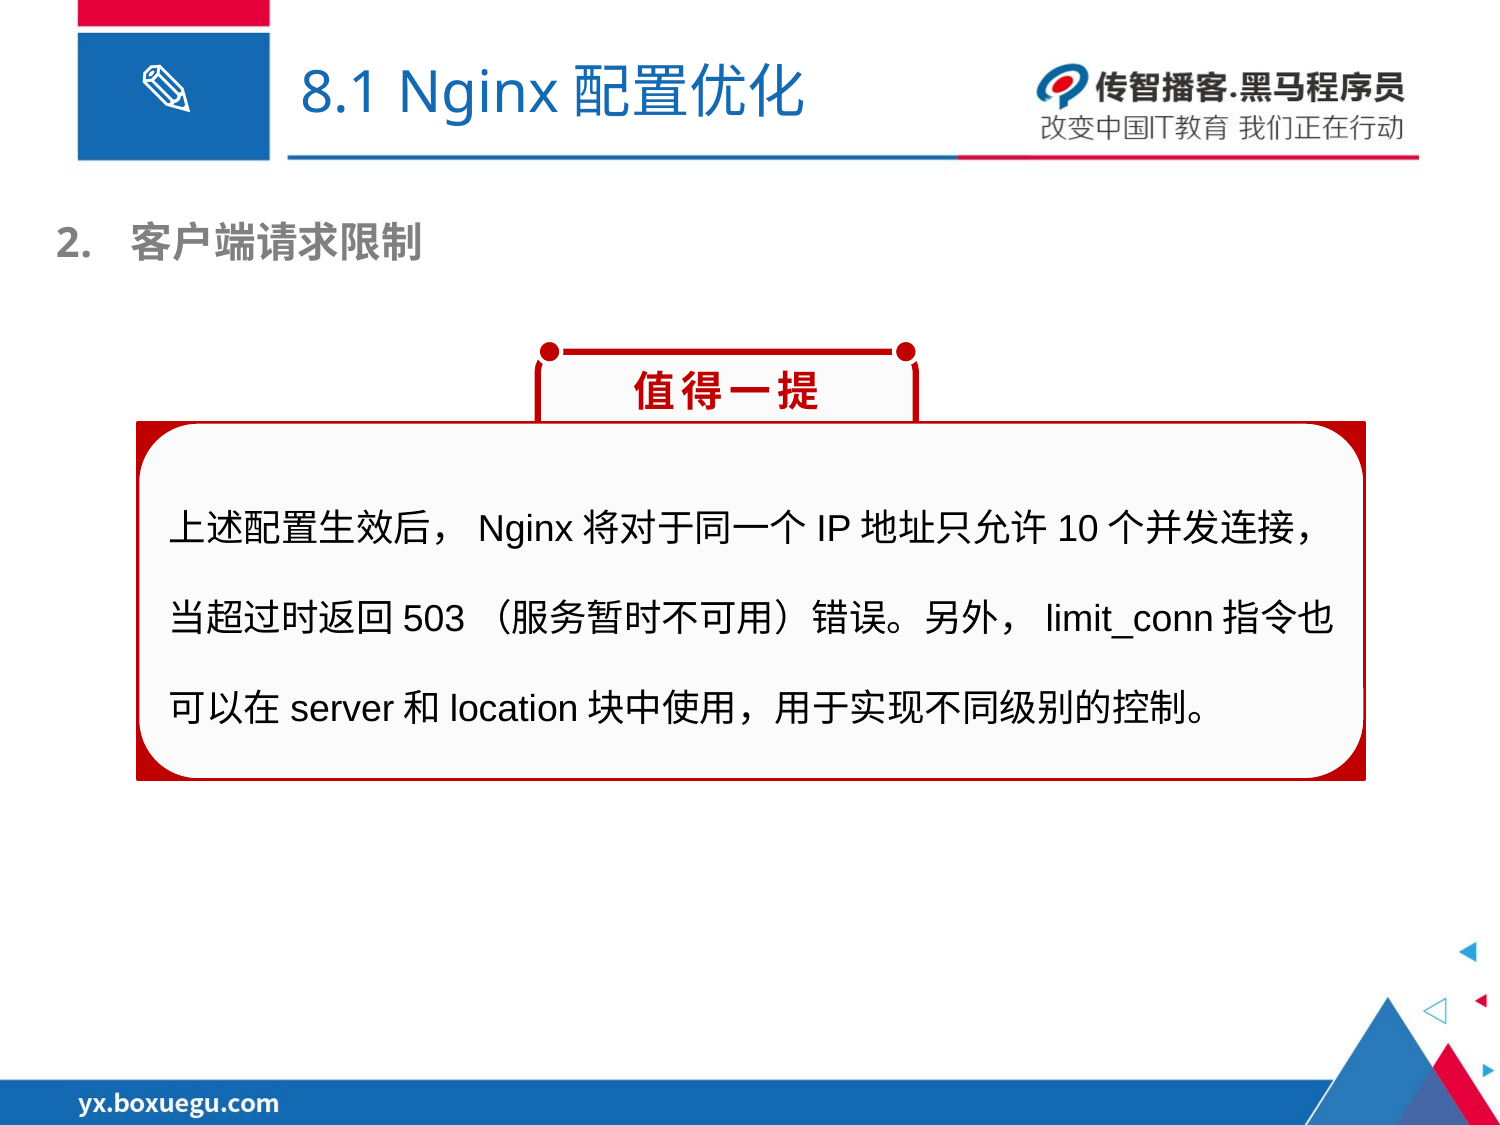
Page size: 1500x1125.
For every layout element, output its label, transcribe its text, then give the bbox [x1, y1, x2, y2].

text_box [137, 422, 1365, 780]
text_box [537, 339, 918, 423]
picture [0, 0, 1500, 1125]
text_box 客户端请求限制 [41, 208, 1424, 274]
title 8.1 Nginx配置优化 [285, 25, 1137, 153]
